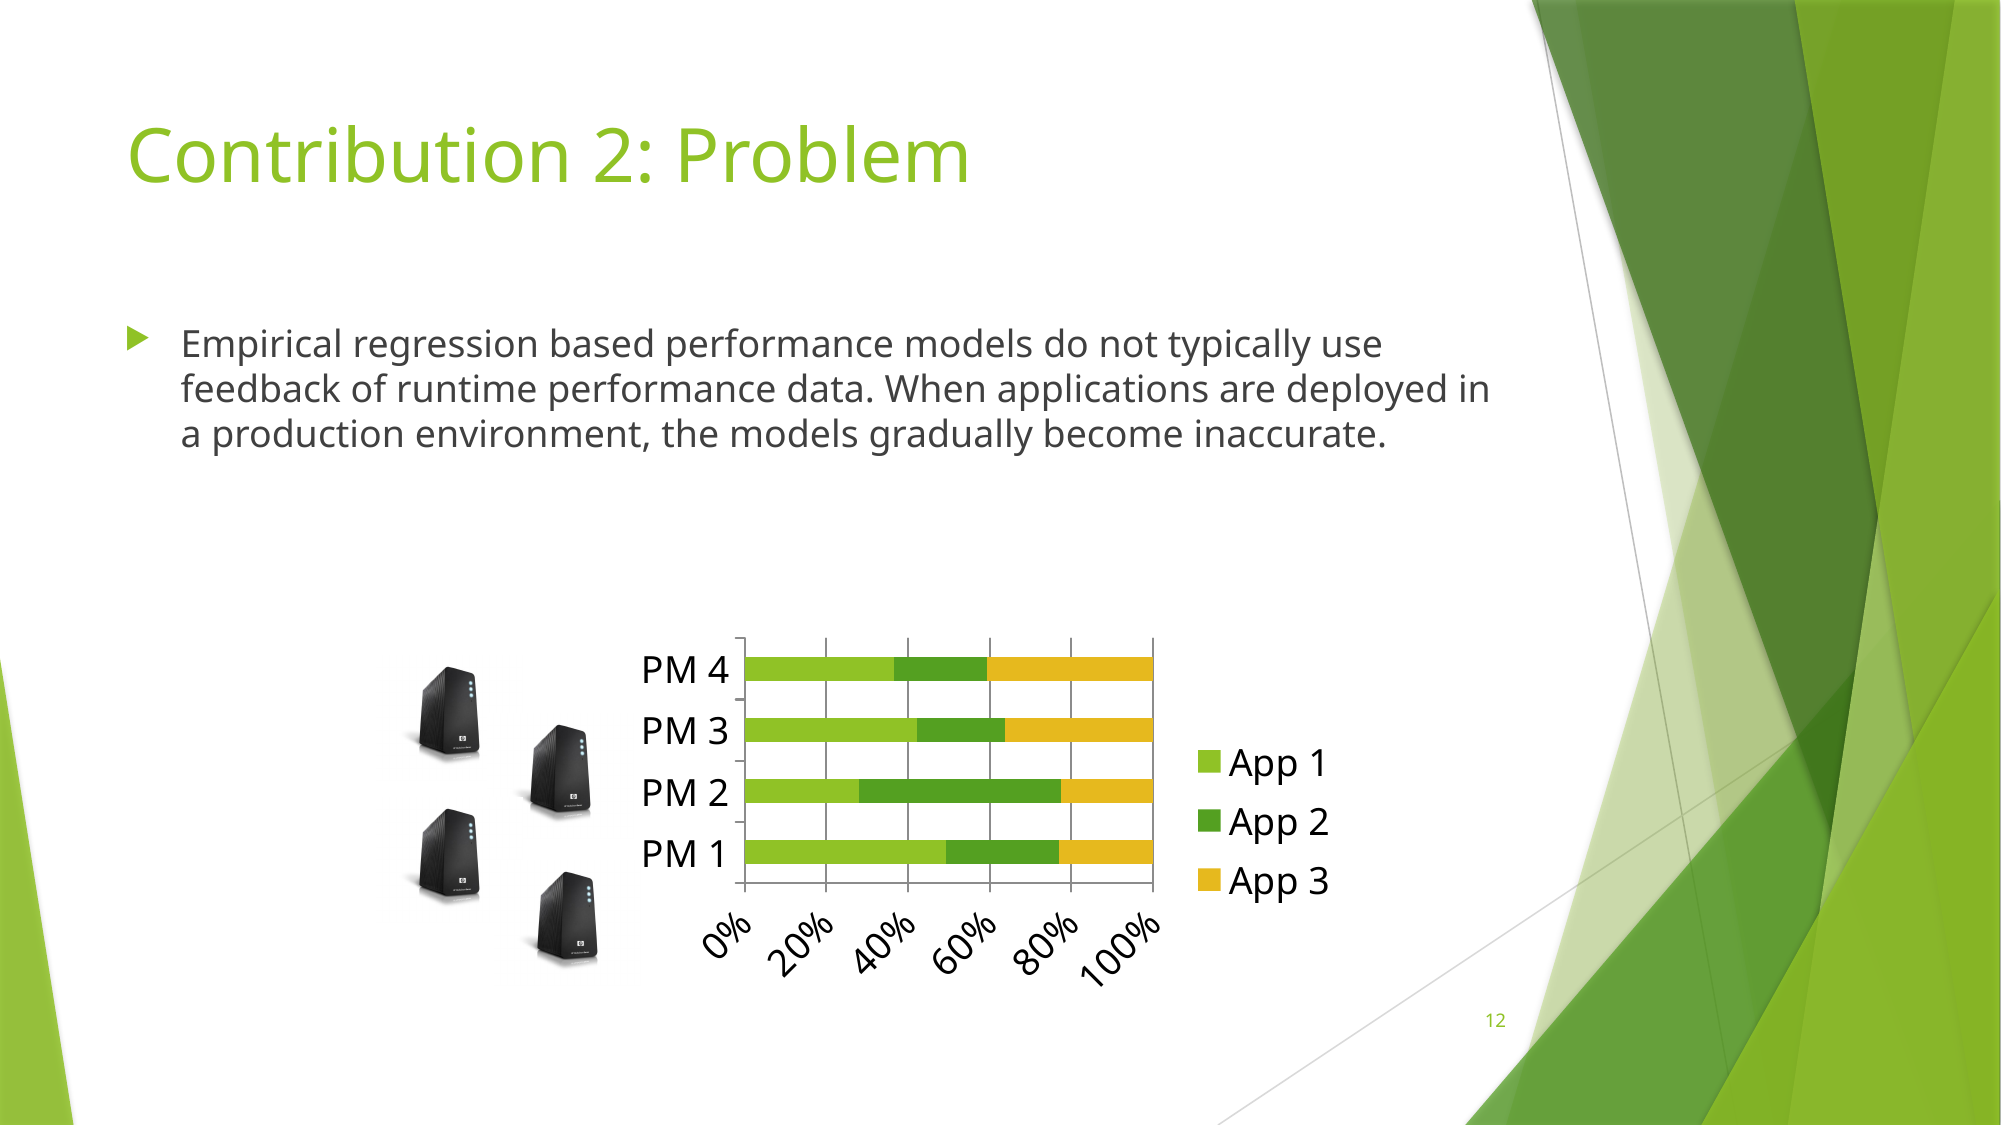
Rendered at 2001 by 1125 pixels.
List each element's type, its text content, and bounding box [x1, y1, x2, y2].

slide_number 12 [1409, 991, 1522, 1051]
list Empirical regression based performance models do not typically use feedback of runtime performance data. When applications are deployed in a production environment, the models gradually become inaccurate. [109, 312, 1520, 950]
chart [625, 630, 1356, 1011]
title Contribution 2: Problem [111, 99, 1522, 317]
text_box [375, 654, 641, 987]
